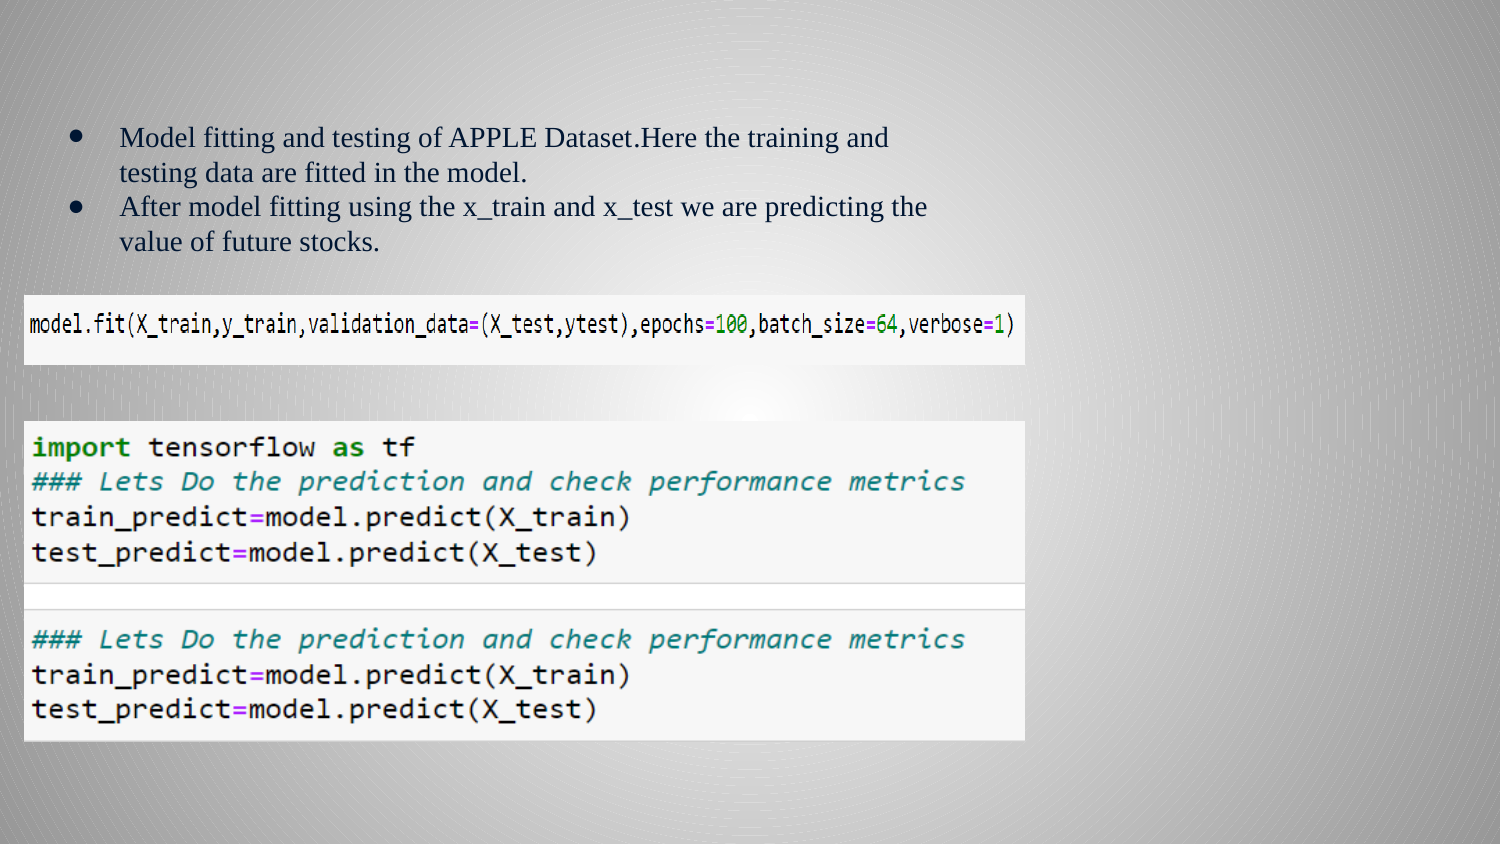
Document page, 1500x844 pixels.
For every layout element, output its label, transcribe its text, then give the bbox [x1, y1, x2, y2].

picture [24, 420, 1025, 742]
text_box Model fitting and testing of APPLE Dataset.Here the training and testing data are fitted in the model. After model fitting using the x_train and x_test we are predicting the value of future stocks. [29, 102, 962, 273]
picture [24, 295, 1025, 365]
